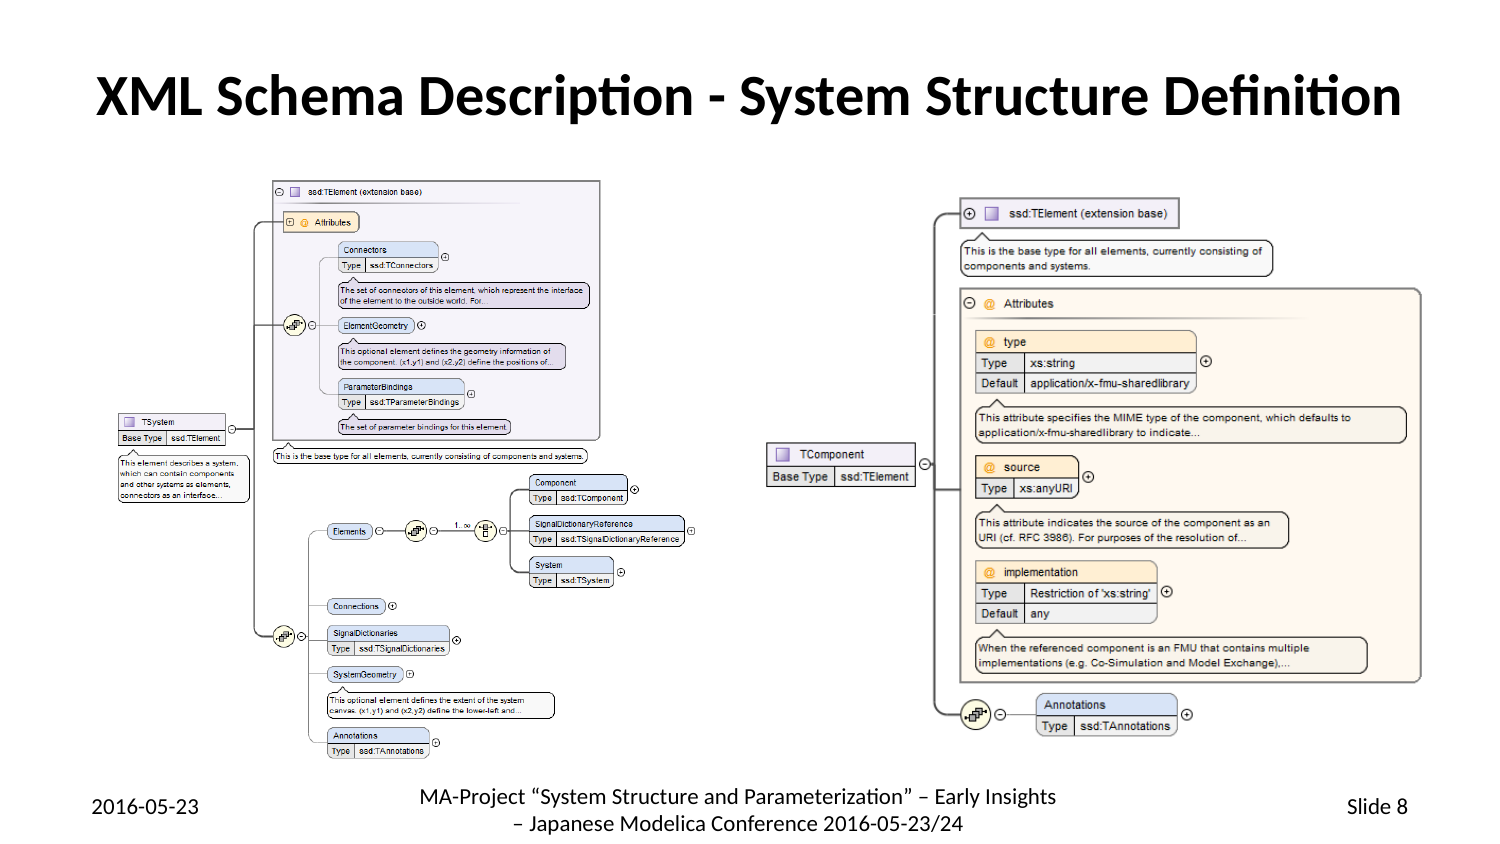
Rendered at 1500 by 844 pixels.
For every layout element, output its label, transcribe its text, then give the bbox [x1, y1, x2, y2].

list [115, 173, 698, 765]
title XML Schema Description - System Structure Definition [75, 33, 1425, 151]
footer MA-Project “System Structure and Parameterization” – Early Insights – Japanese Modelica Conference 2016-05-23/24 [277, 773, 1200, 840]
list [761, 192, 1426, 746]
